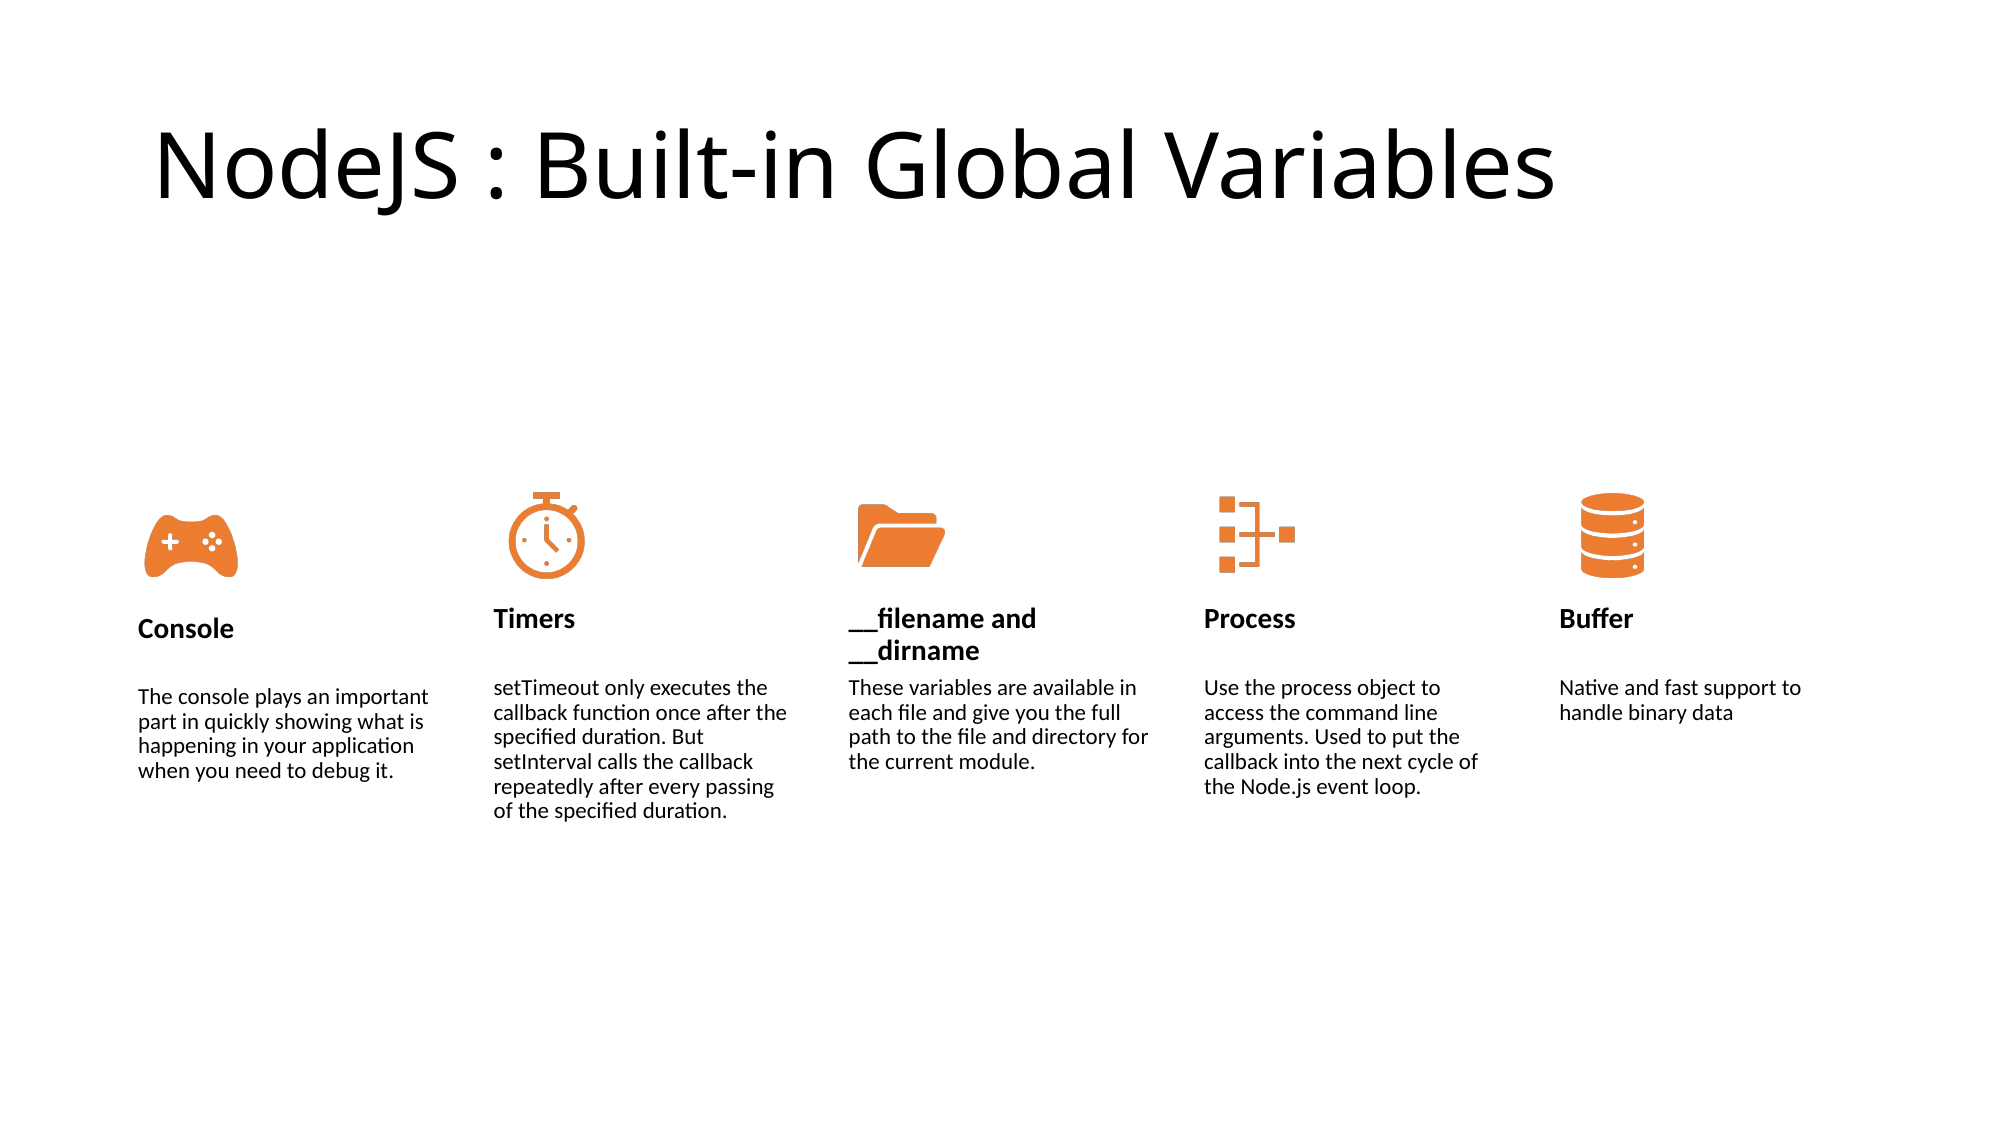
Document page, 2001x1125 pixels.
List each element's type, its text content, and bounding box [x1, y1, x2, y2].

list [137, 299, 1863, 1014]
title NodeJS : Built-in Global Variables [137, 59, 1863, 278]
